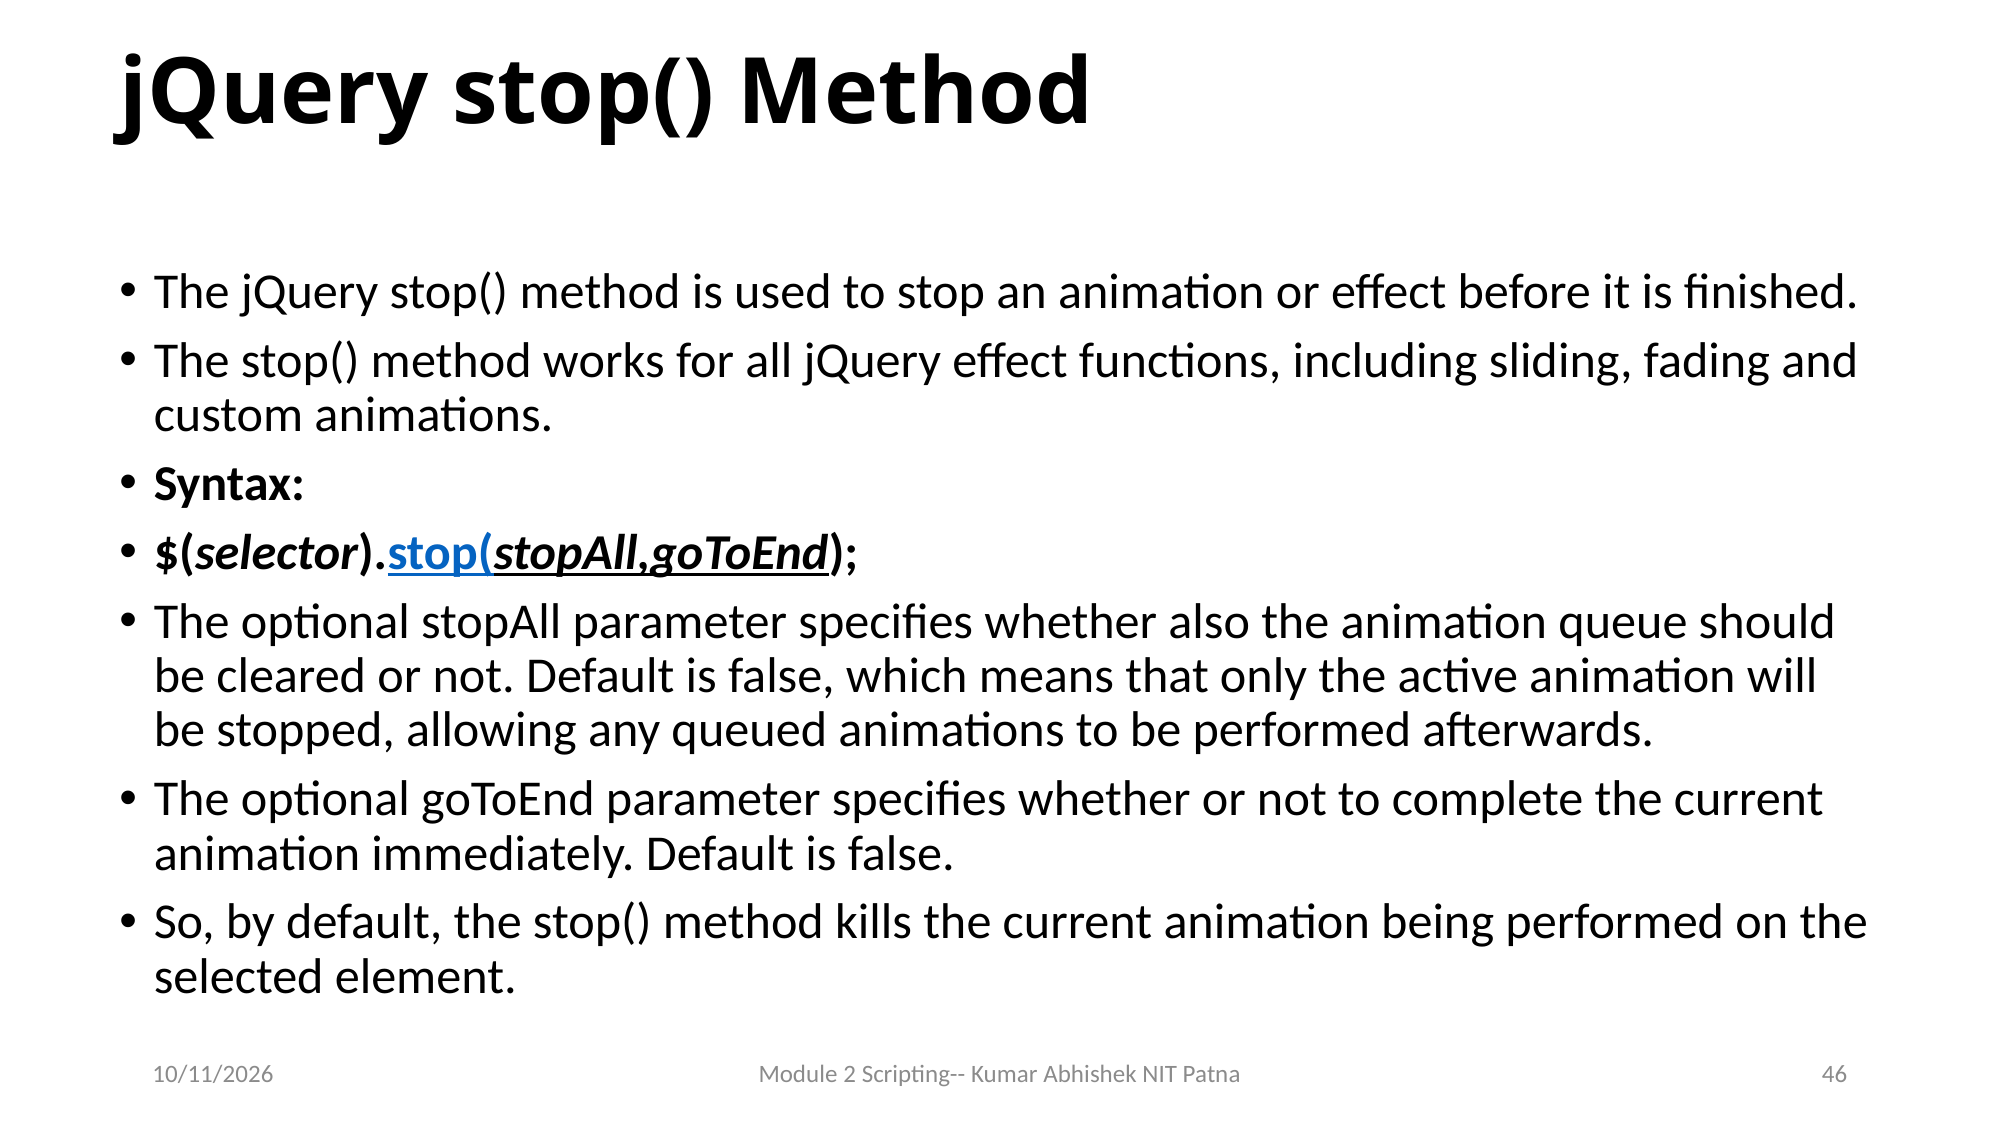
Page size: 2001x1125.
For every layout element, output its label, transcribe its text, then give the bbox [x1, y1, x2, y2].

footer Module 2 Scripting-- Kumar Abhishek NIT Patna [662, 1042, 1338, 1103]
list The jQuery stop() method is used to stop an animation or effect before it is finished. The stop() method works for all jQuery effect functions, including sliding, fading and custom animations. Syntax: $(selector).stop(stopAll,goToEnd); The optional stopAll parameter specifies whether also the animation queue should be cleared or not. Default is false, which means that only the active animation will be stopped, allowing any queued animations to be performed afterwards. The optional goToEnd parameter specifies whether or not to complete the current animation immediately. Default is false. So, by default, the stop() method kills the current animation being performed on the selected element. [104, 257, 1889, 1048]
slide_number 46 [1412, 1042, 1863, 1103]
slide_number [137, 1042, 588, 1103]
title jQuery stop() Method [104, 40, 1830, 257]
